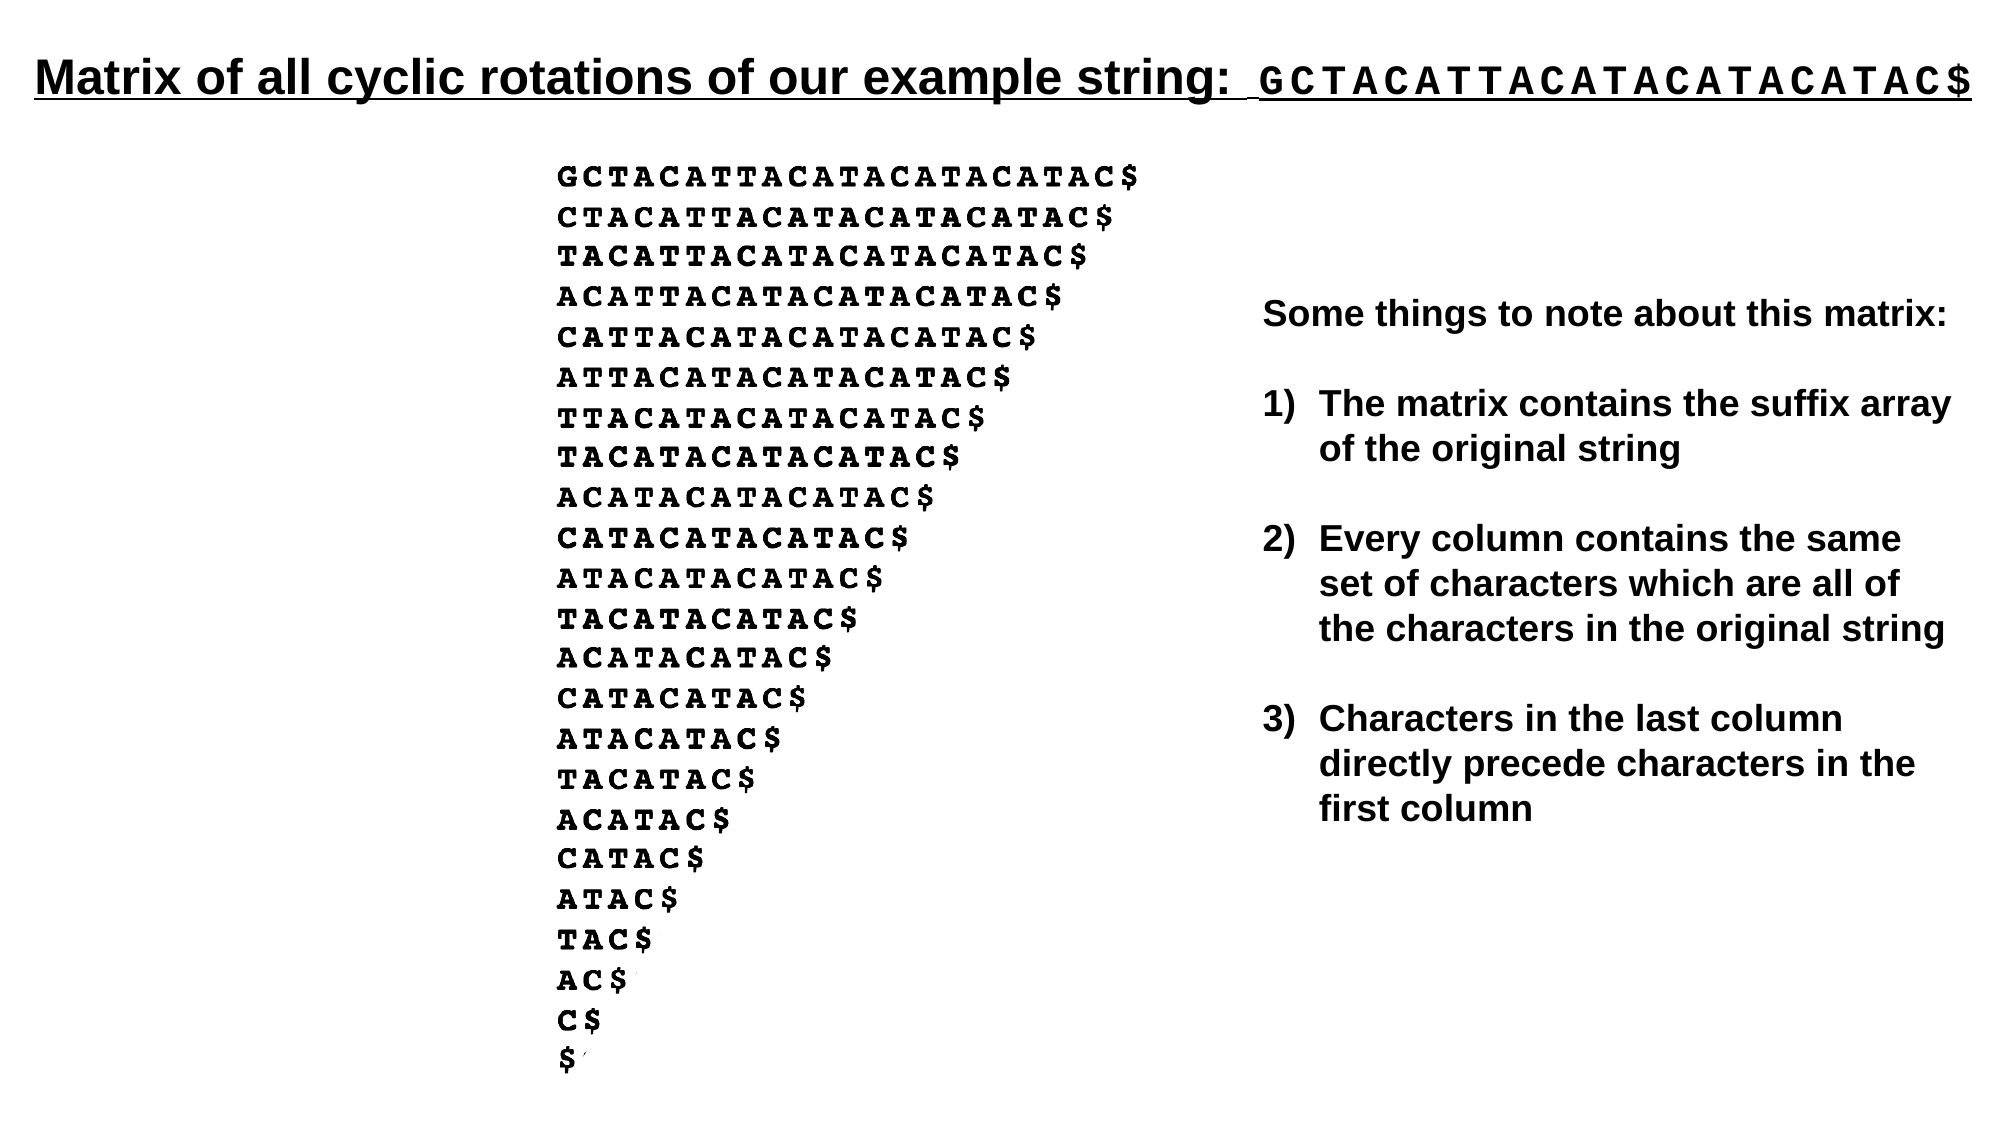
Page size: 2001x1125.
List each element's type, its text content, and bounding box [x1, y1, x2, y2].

text_box Matrix of all cyclic rotations of our example string: GCTACATTACATACATACATAC$ [10, 37, 1996, 113]
text_box [569, 155, 1152, 1078]
text_box Some things to note about this matrix: The matrix contains the suffix array of the original string Every column contains the same set of characters which are all of the characters in the original string Characters in the last column directly precede characters in the first column [1247, 282, 1980, 882]
picture [546, 157, 1149, 1075]
